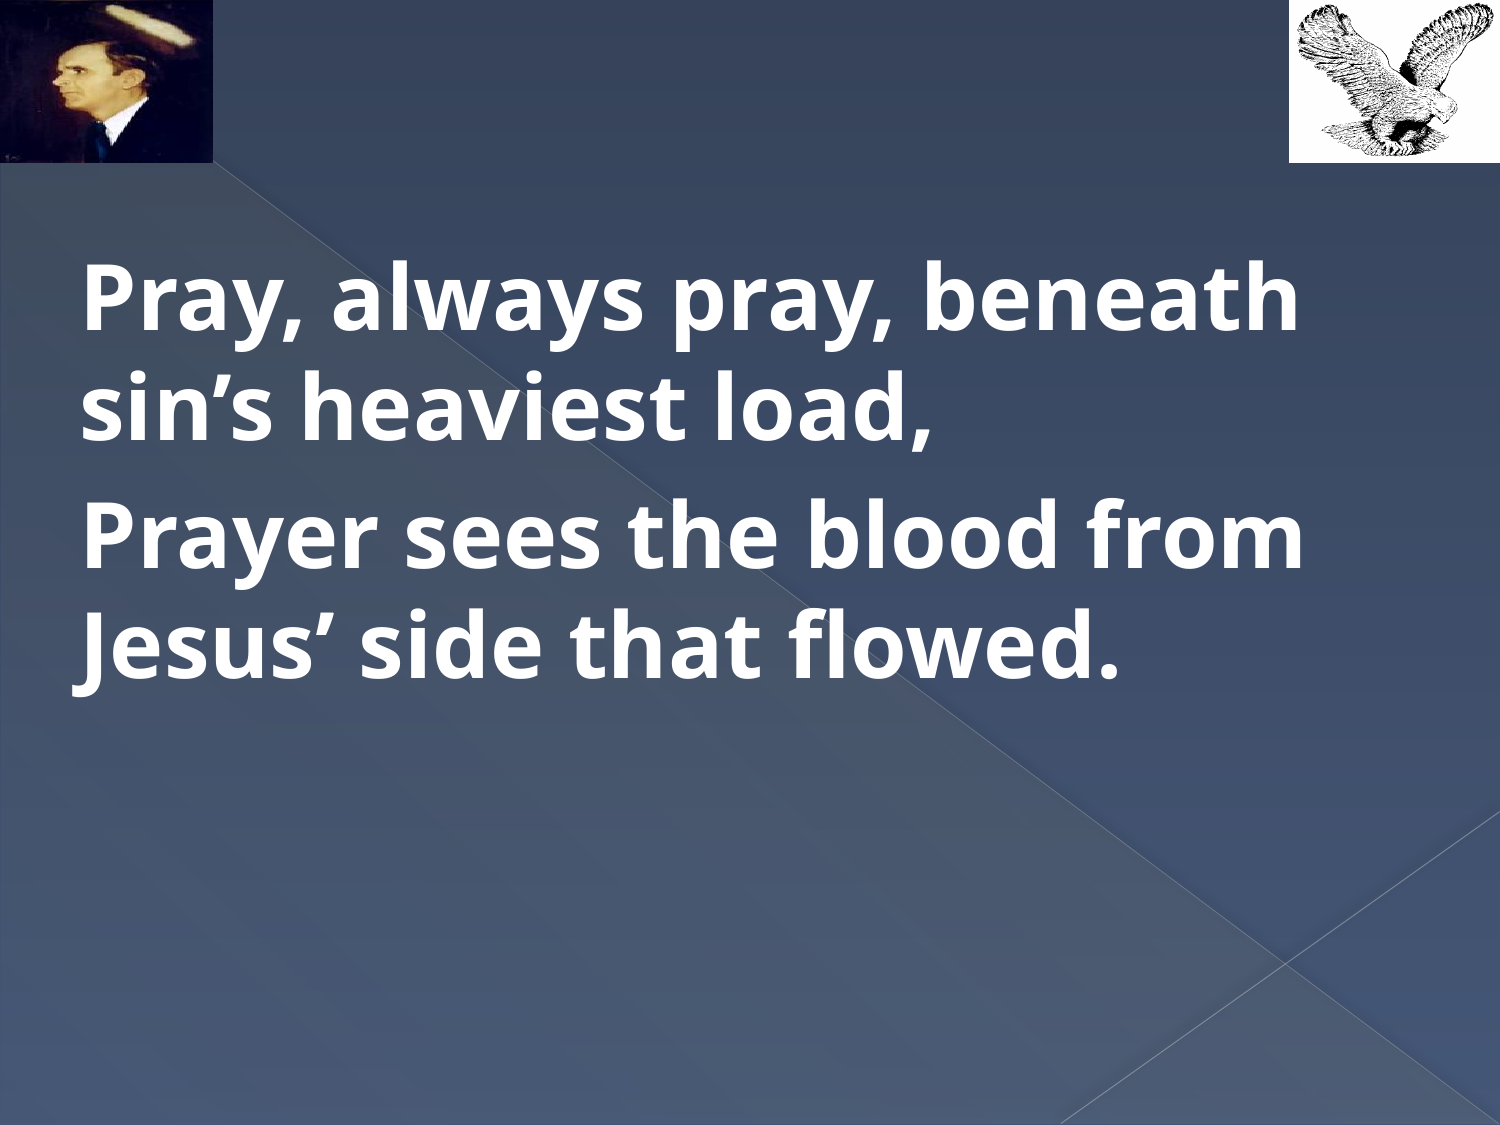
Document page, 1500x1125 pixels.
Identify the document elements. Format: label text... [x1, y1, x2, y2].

list Pray, always pray, beneath sin’s heaviest load, Prayer sees the blood from Jesus’ side that flowed. [64, 231, 1415, 975]
picture [0, 0, 213, 163]
picture [1288, 0, 1500, 163]
